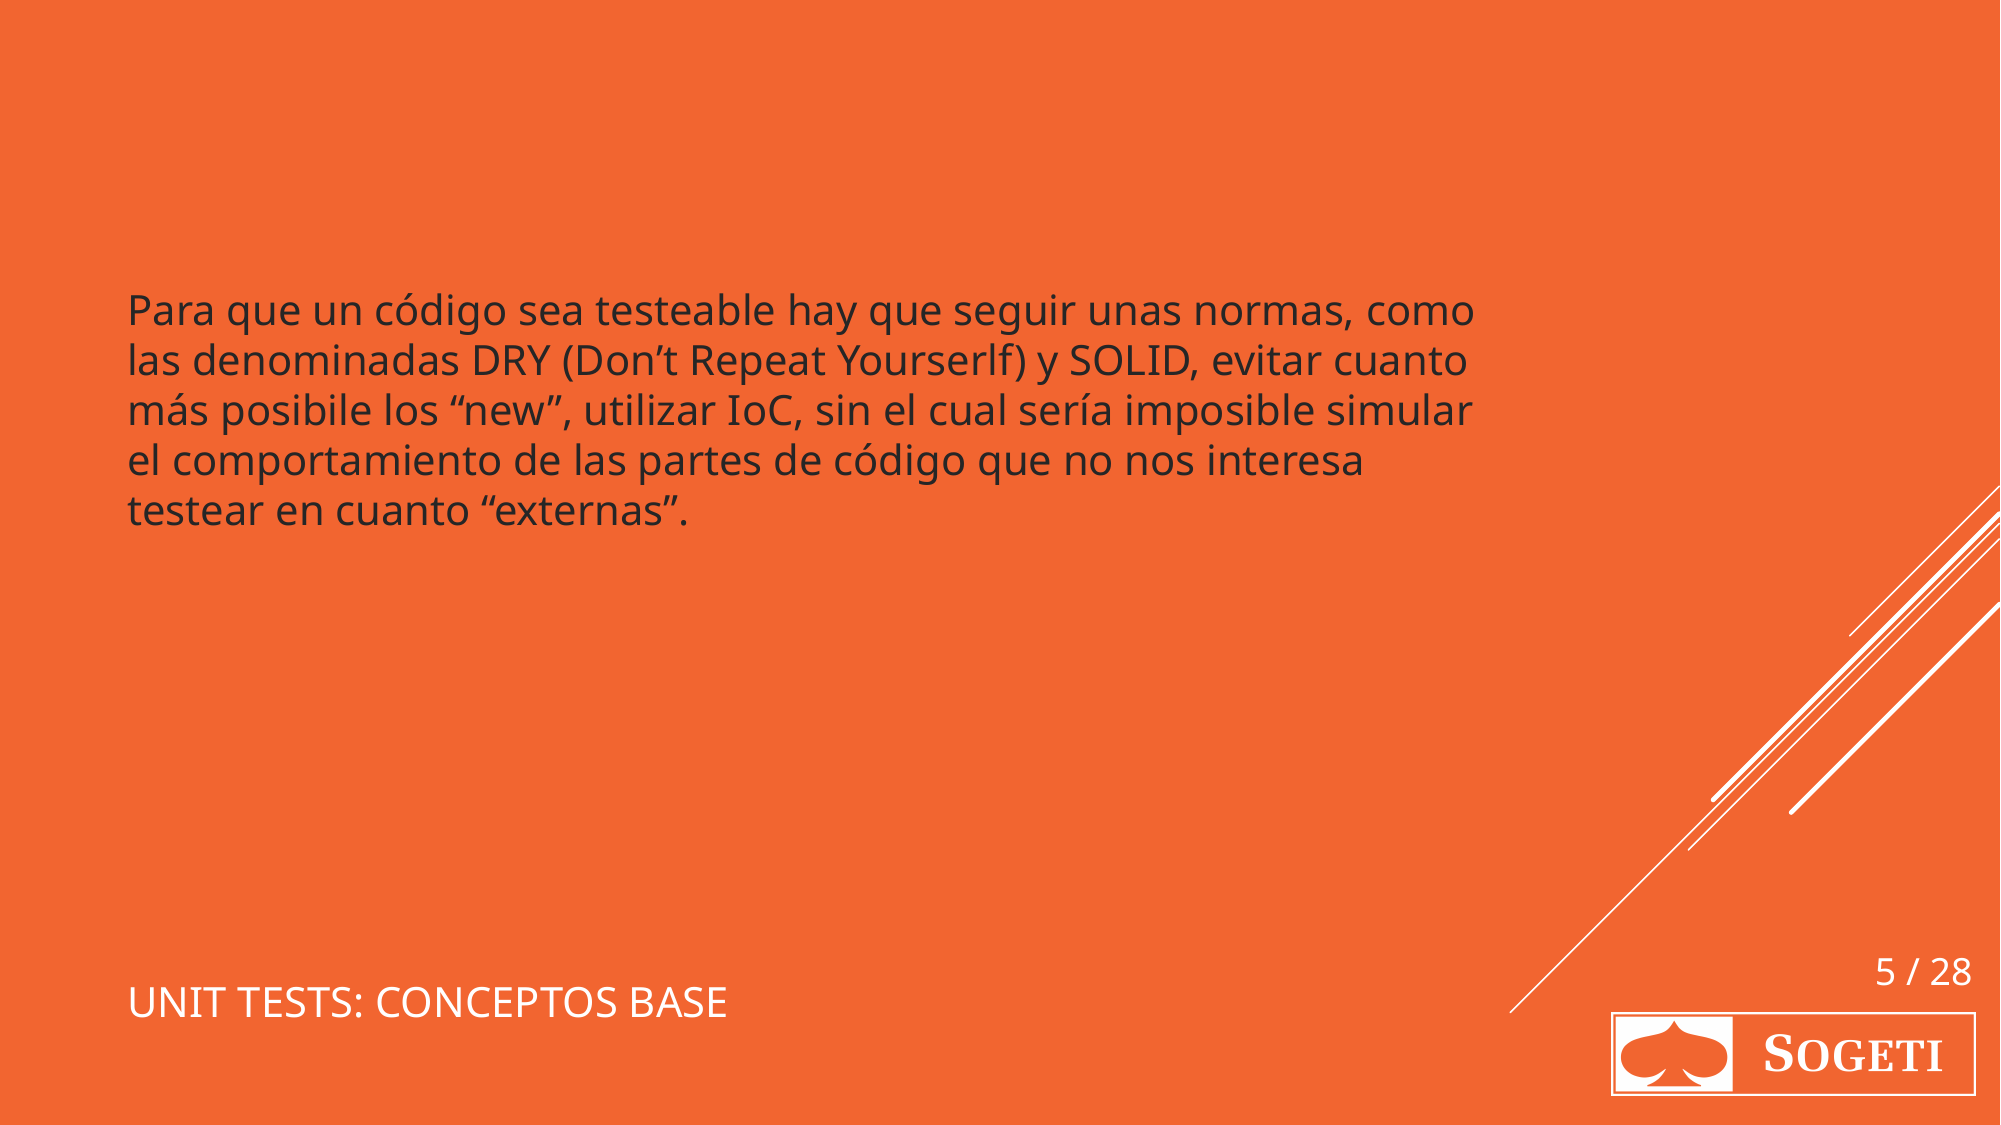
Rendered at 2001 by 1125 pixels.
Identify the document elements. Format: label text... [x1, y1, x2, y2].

picture [1611, 1012, 1976, 1096]
list Para que un código sea testeable hay que seguir unas normas, como las denominadas DRY (Don’t Repeat Yourserlf) y SOLID, evitar cuanto más posibile los “new”, utilizar IoC, sin el cual sería imposible simular el comportamiento de las partes de código que no nos interesa testear en cuanto “externas”. [112, 112, 1513, 706]
title Unit tests: Conceptos base [112, 876, 1513, 1124]
